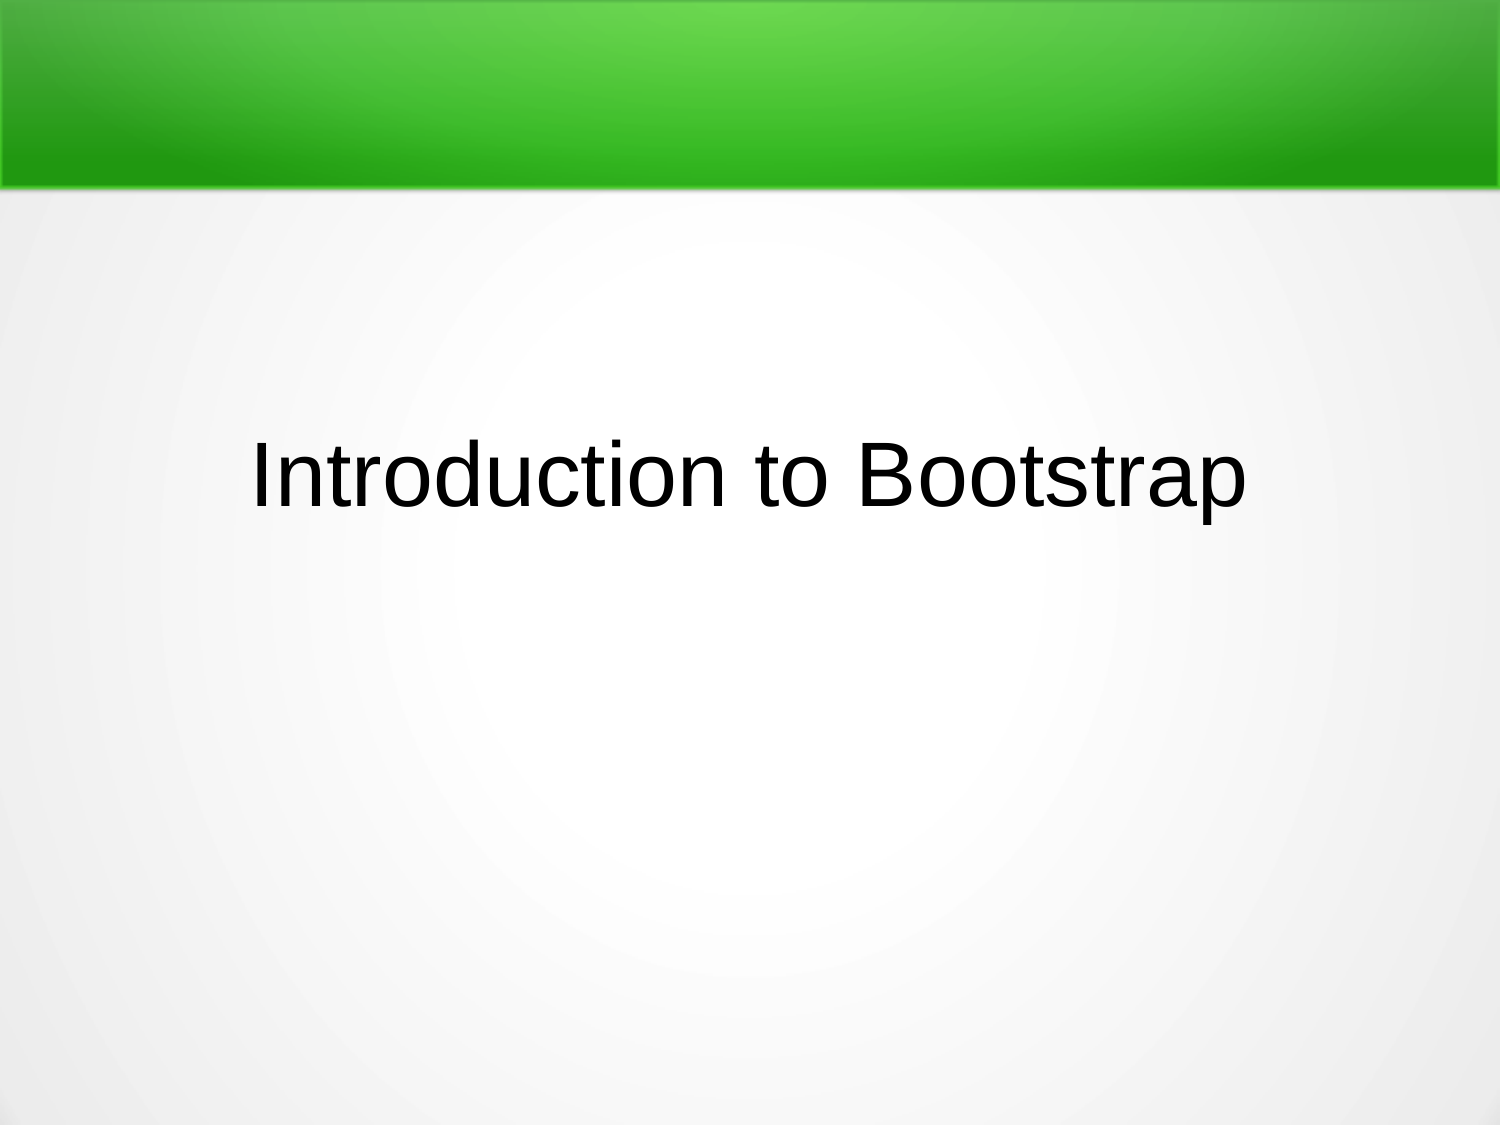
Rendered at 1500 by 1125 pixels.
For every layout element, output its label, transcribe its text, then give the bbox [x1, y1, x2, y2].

picture [0, 0, 1500, 1125]
text_box Introduction to Bootstrap [112, 349, 1388, 591]
